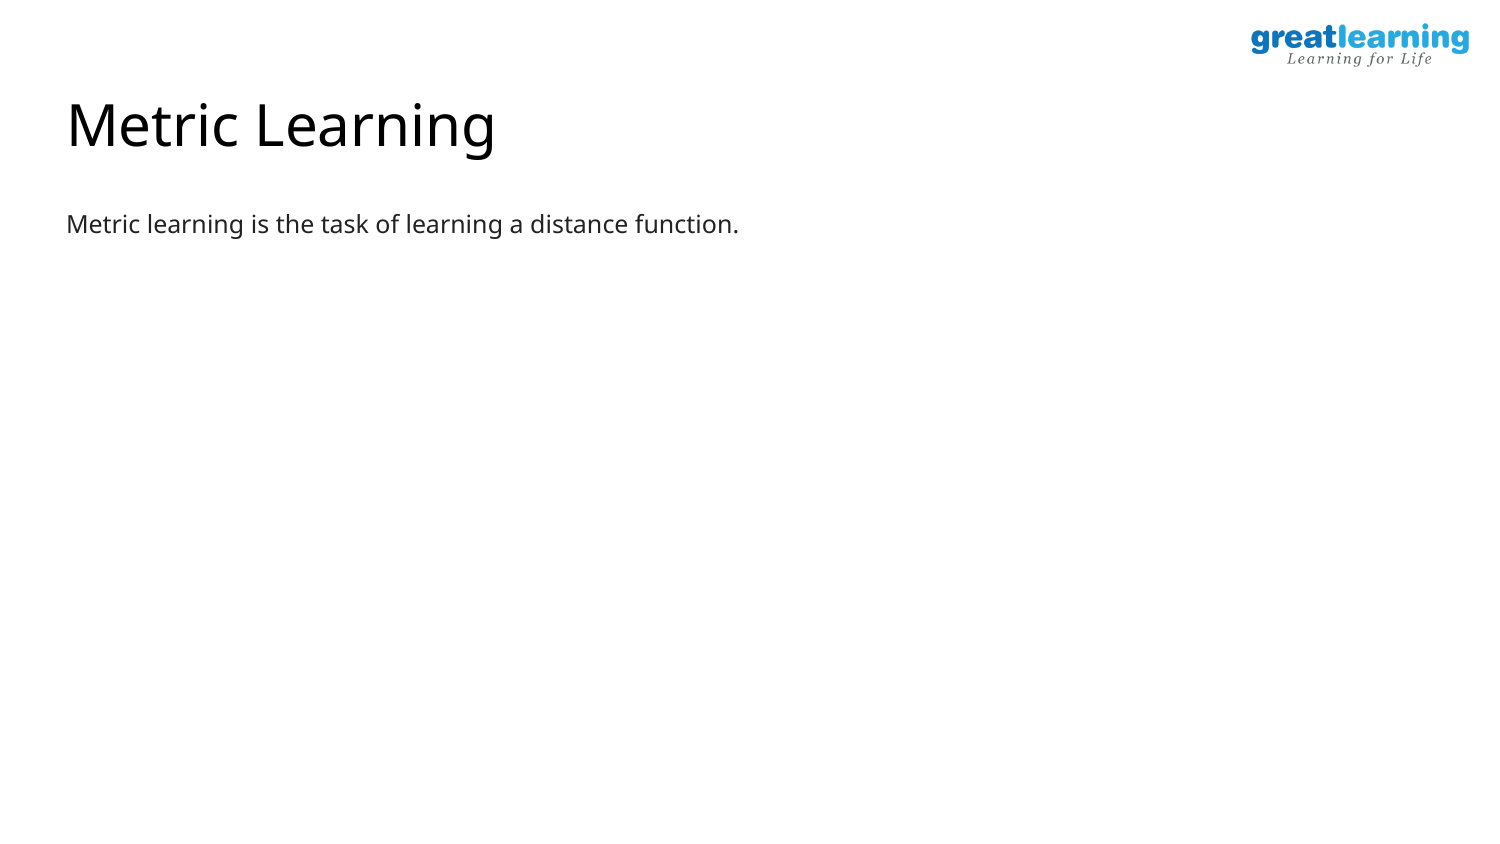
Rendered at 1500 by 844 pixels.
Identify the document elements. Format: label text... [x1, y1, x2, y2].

list Metric learning is the task of learning a distance function. [51, 189, 1449, 750]
picture [1251, 23, 1469, 67]
title Metric Learning [51, 72, 1449, 167]
